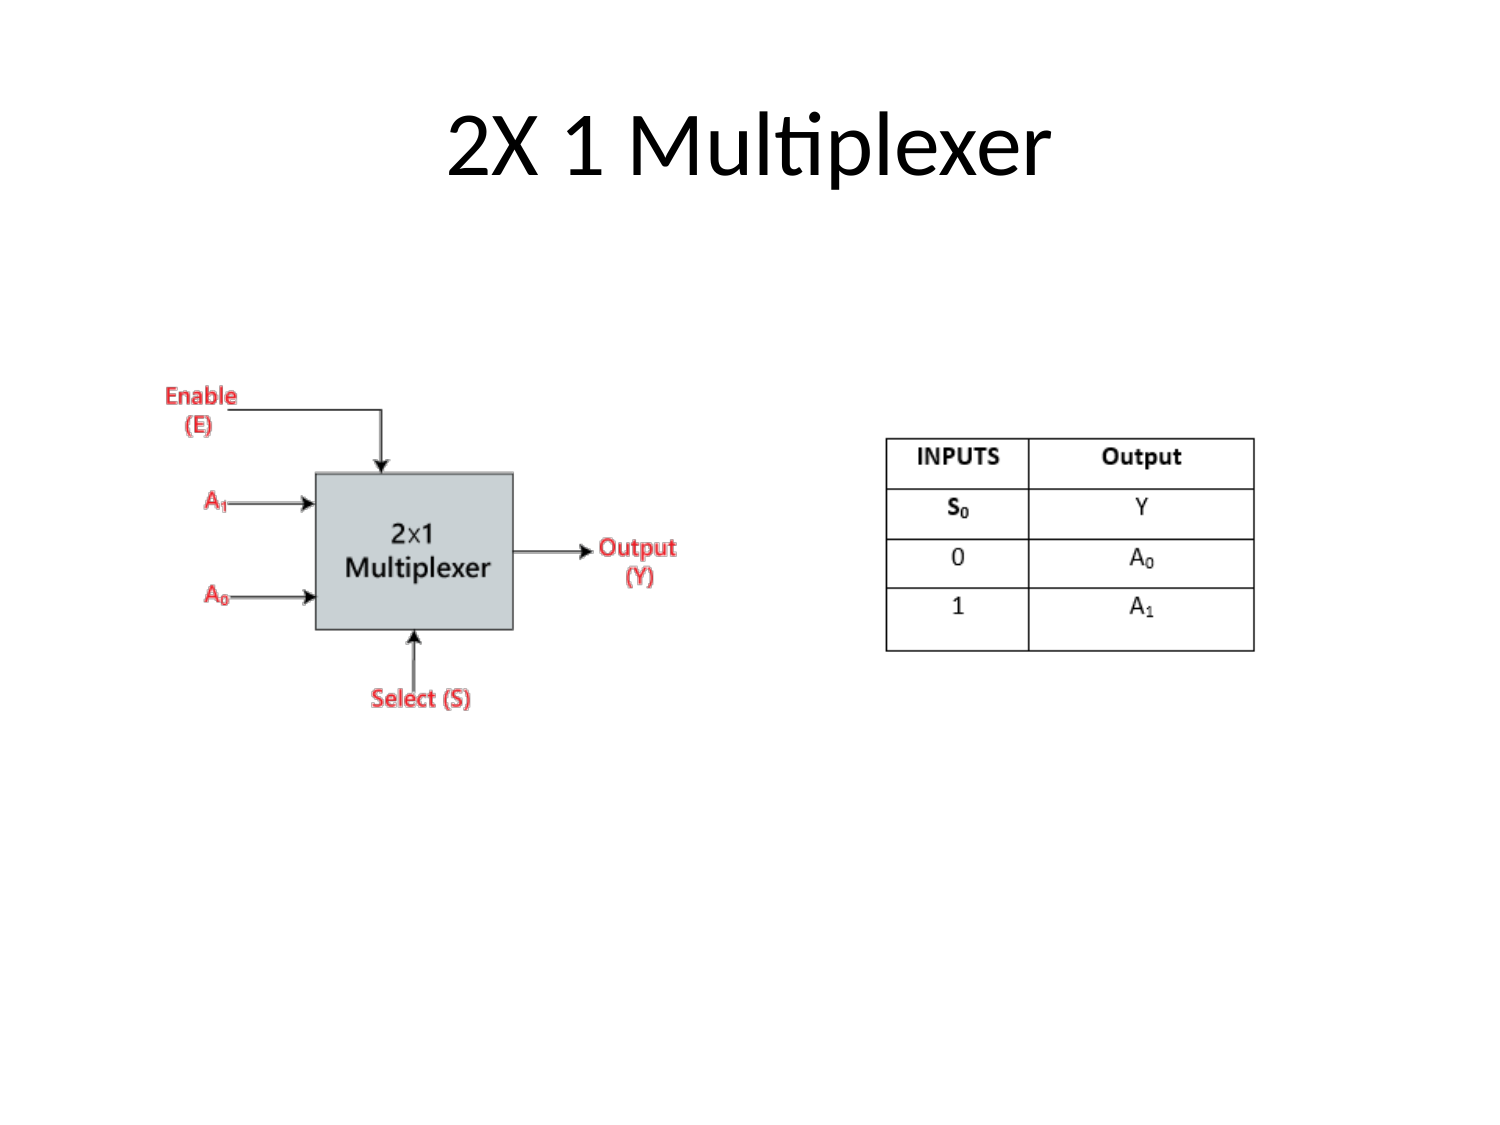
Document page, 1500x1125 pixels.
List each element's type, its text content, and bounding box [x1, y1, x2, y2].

picture [874, 432, 1266, 674]
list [162, 378, 684, 728]
title 2X 1 Multiplexer [75, 45, 1425, 233]
